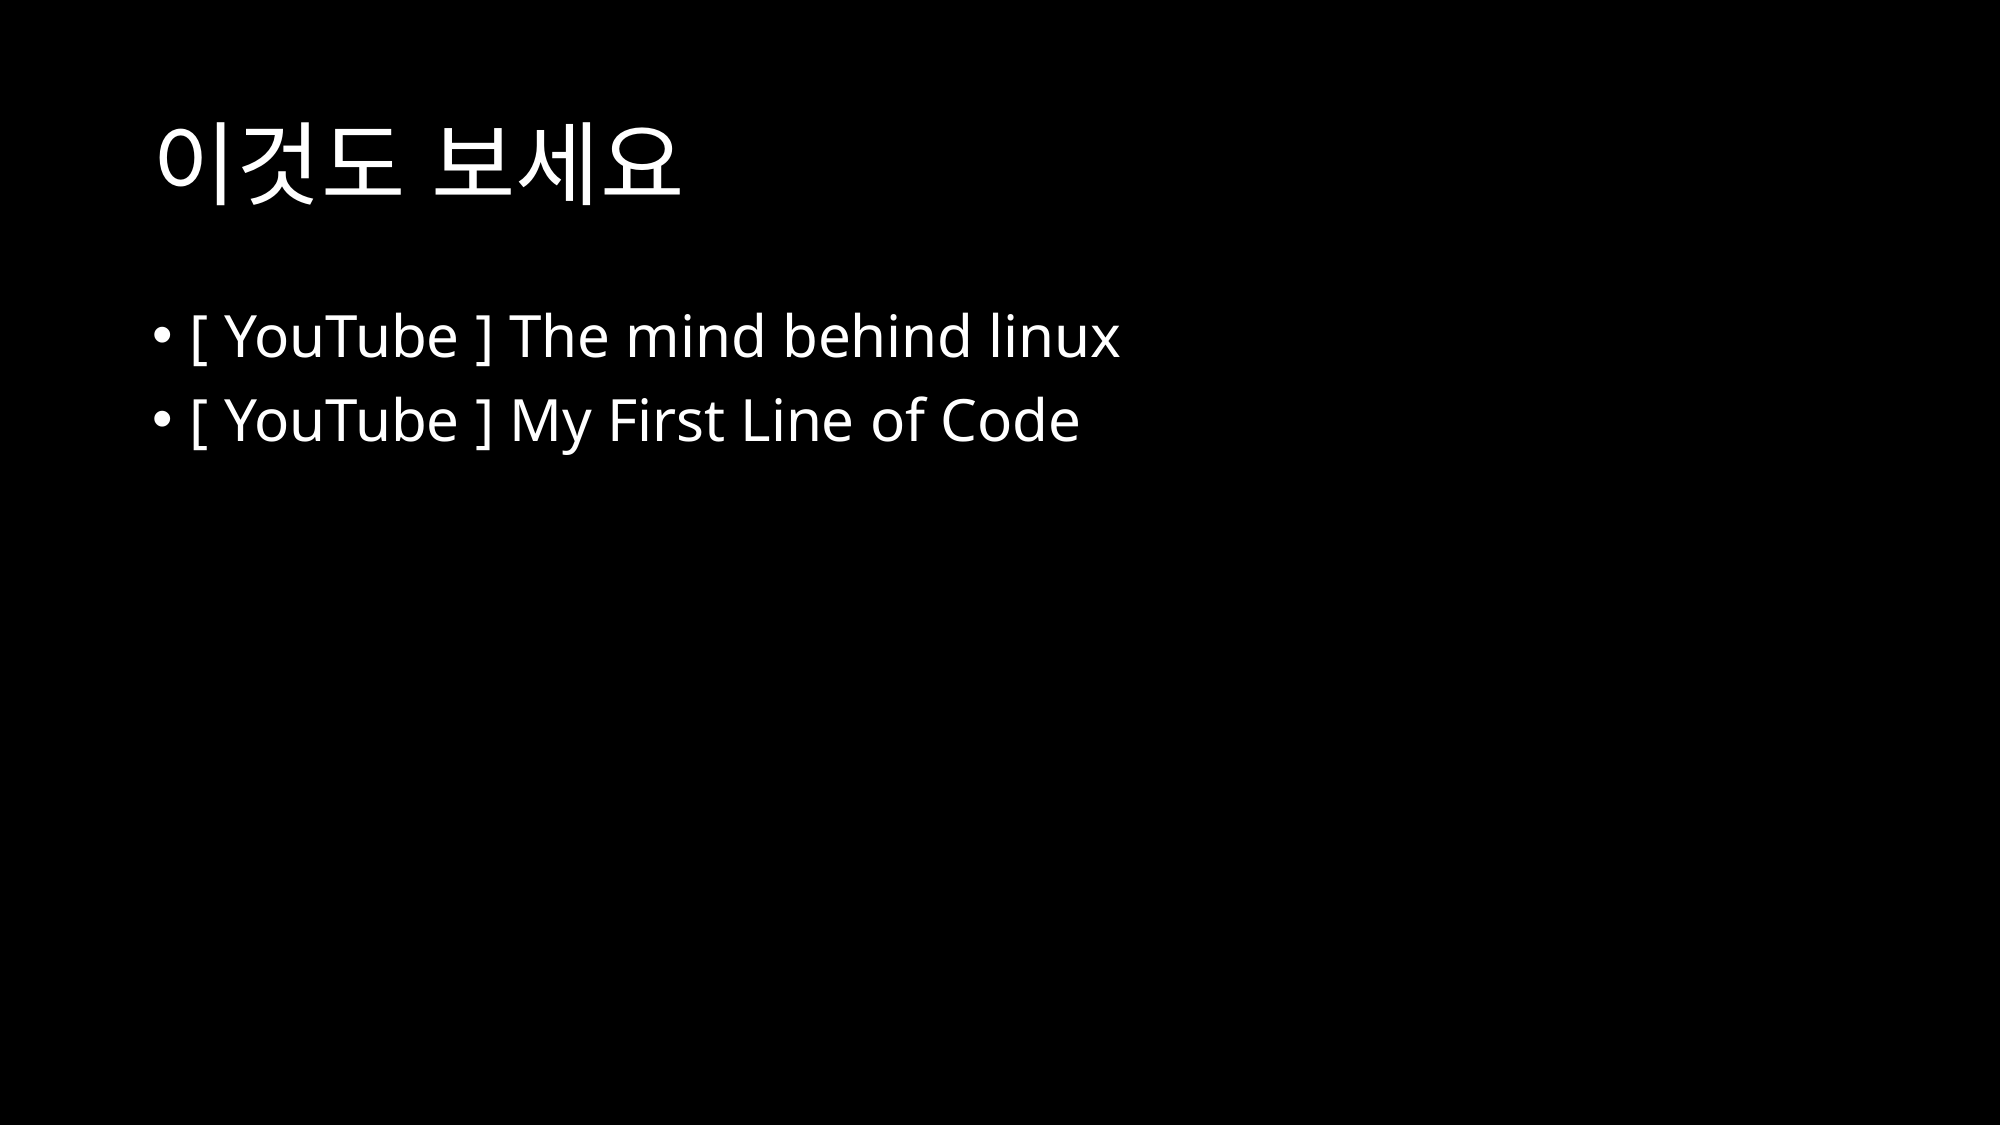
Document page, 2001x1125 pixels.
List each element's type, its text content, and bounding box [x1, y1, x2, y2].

title 이것도 보세요 [137, 59, 1863, 278]
list [ YouTube ] The mind behind linux [ YouTube ] My First Line of Code [137, 299, 1863, 1014]
